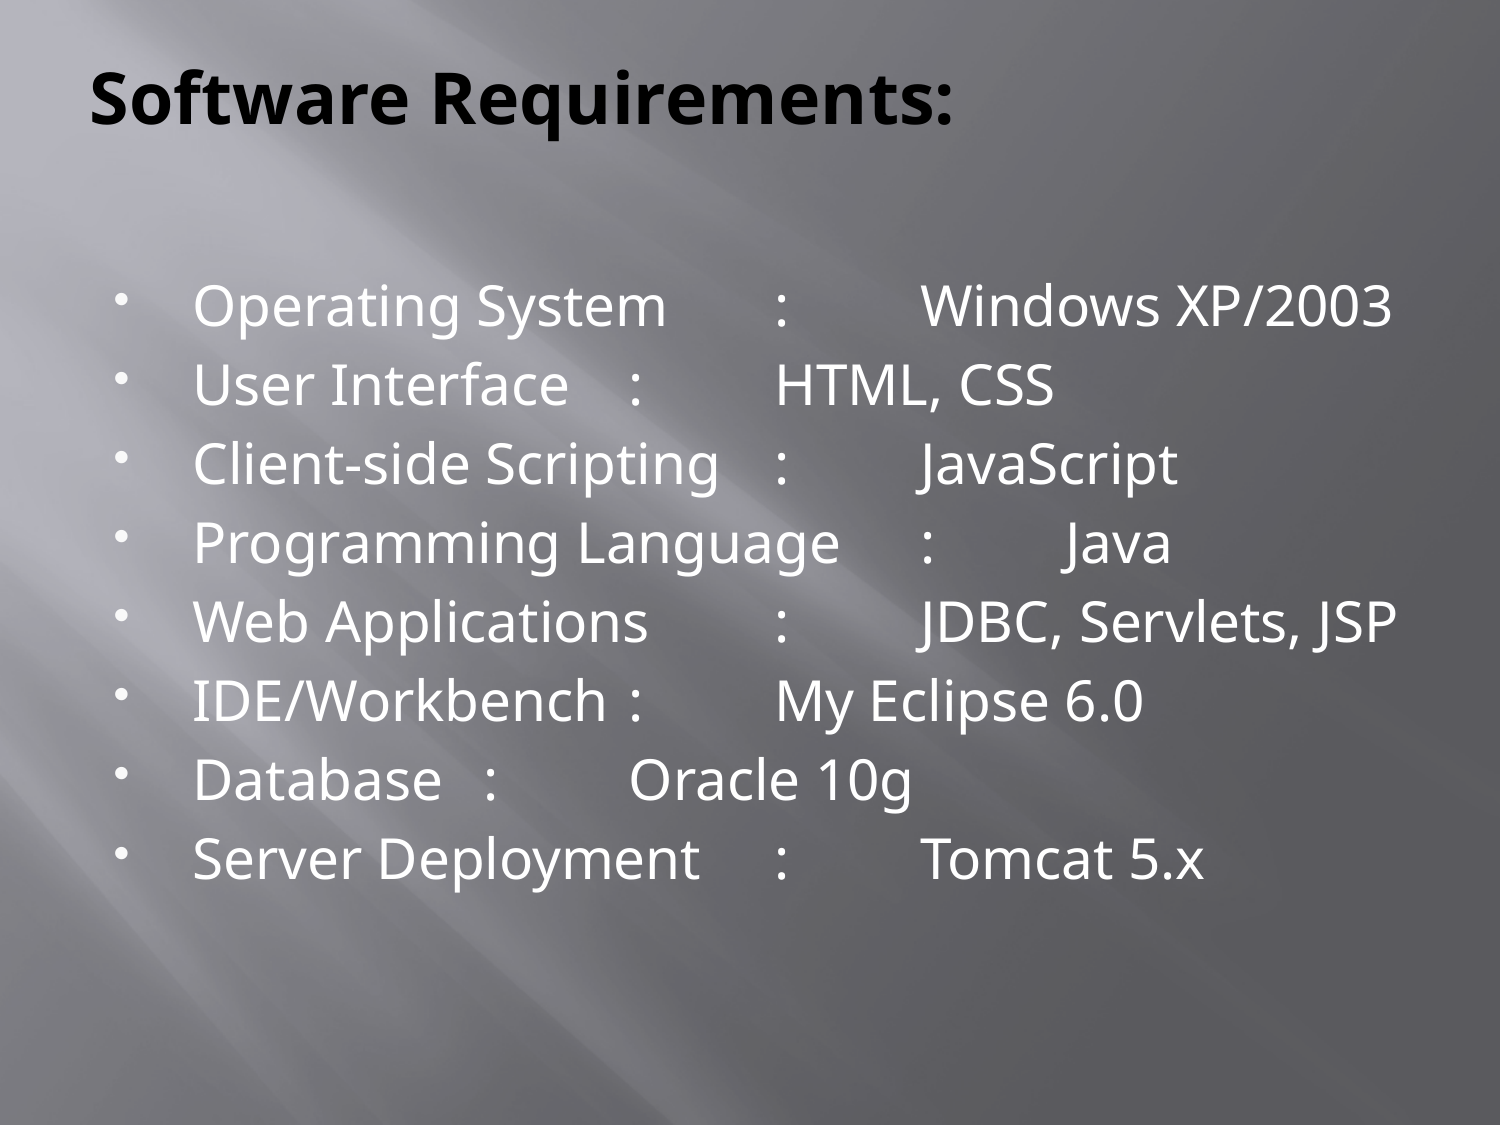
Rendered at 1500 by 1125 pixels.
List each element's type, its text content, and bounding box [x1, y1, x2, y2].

list Operating System : Windows XP/2003 User Interface : HTML, CSS Client-side Scripting : JavaScript Programming Language : Java Web Applications : JDBC, Servlets, JSP IDE/Workbench : My Eclipse 6.0 Database : Oracle 10g Server Deployment : Tomcat 5.x [75, 262, 1425, 1035]
title Software Requirements: [75, 45, 1425, 233]
